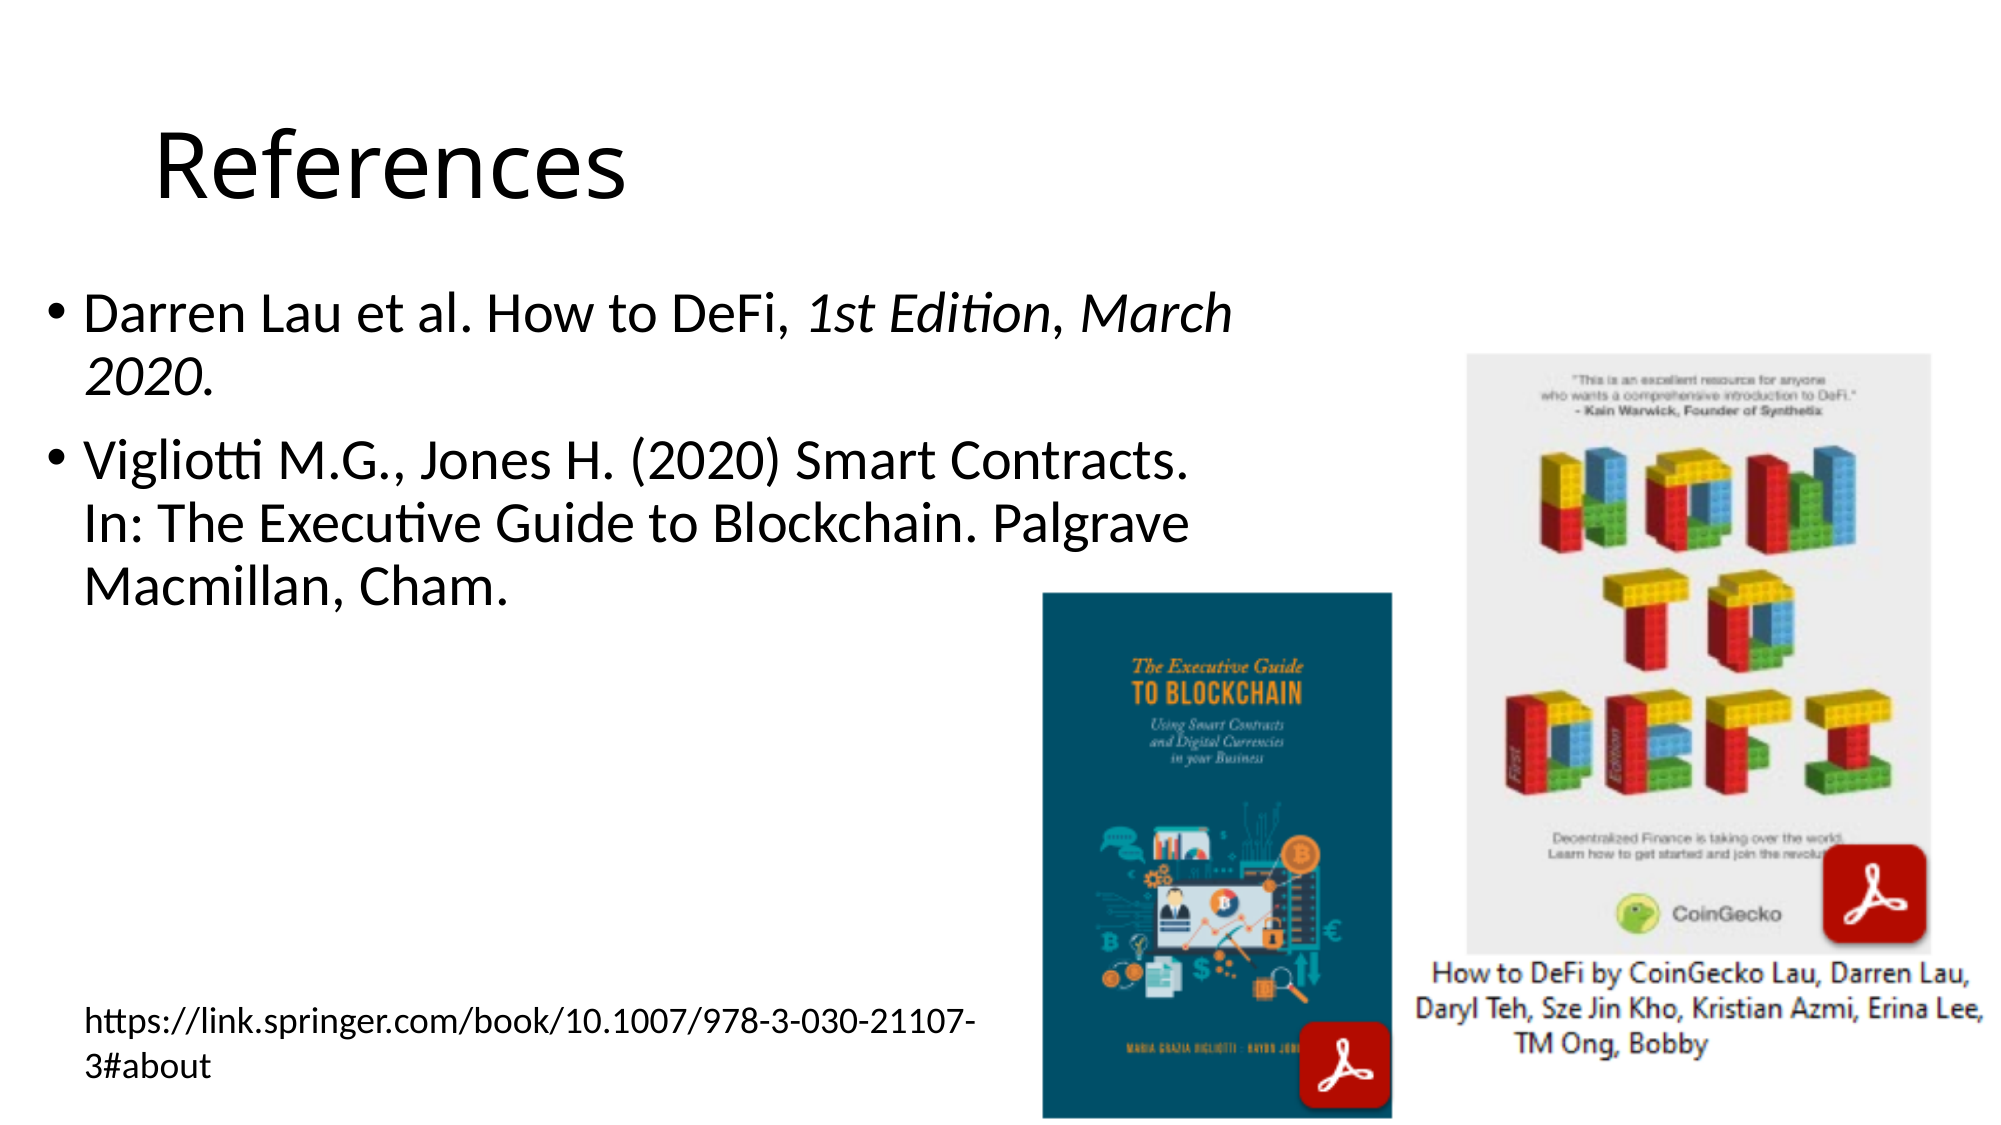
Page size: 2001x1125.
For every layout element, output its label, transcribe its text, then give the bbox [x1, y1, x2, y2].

title References [137, 59, 1863, 278]
picture [1035, 341, 2000, 1125]
list Darren Lau et al. How to DeFi, 1st Edition, March 2020. Vigliotti M.G., Jones H. (2020) Smart Contracts. In: The Executive Guide to Blockchain. Palgrave Macmillan, Cham. [31, 274, 1272, 989]
text_box https://link.springer.com/book/10.1007/978-3-030-21107-3#about [69, 988, 998, 1093]
